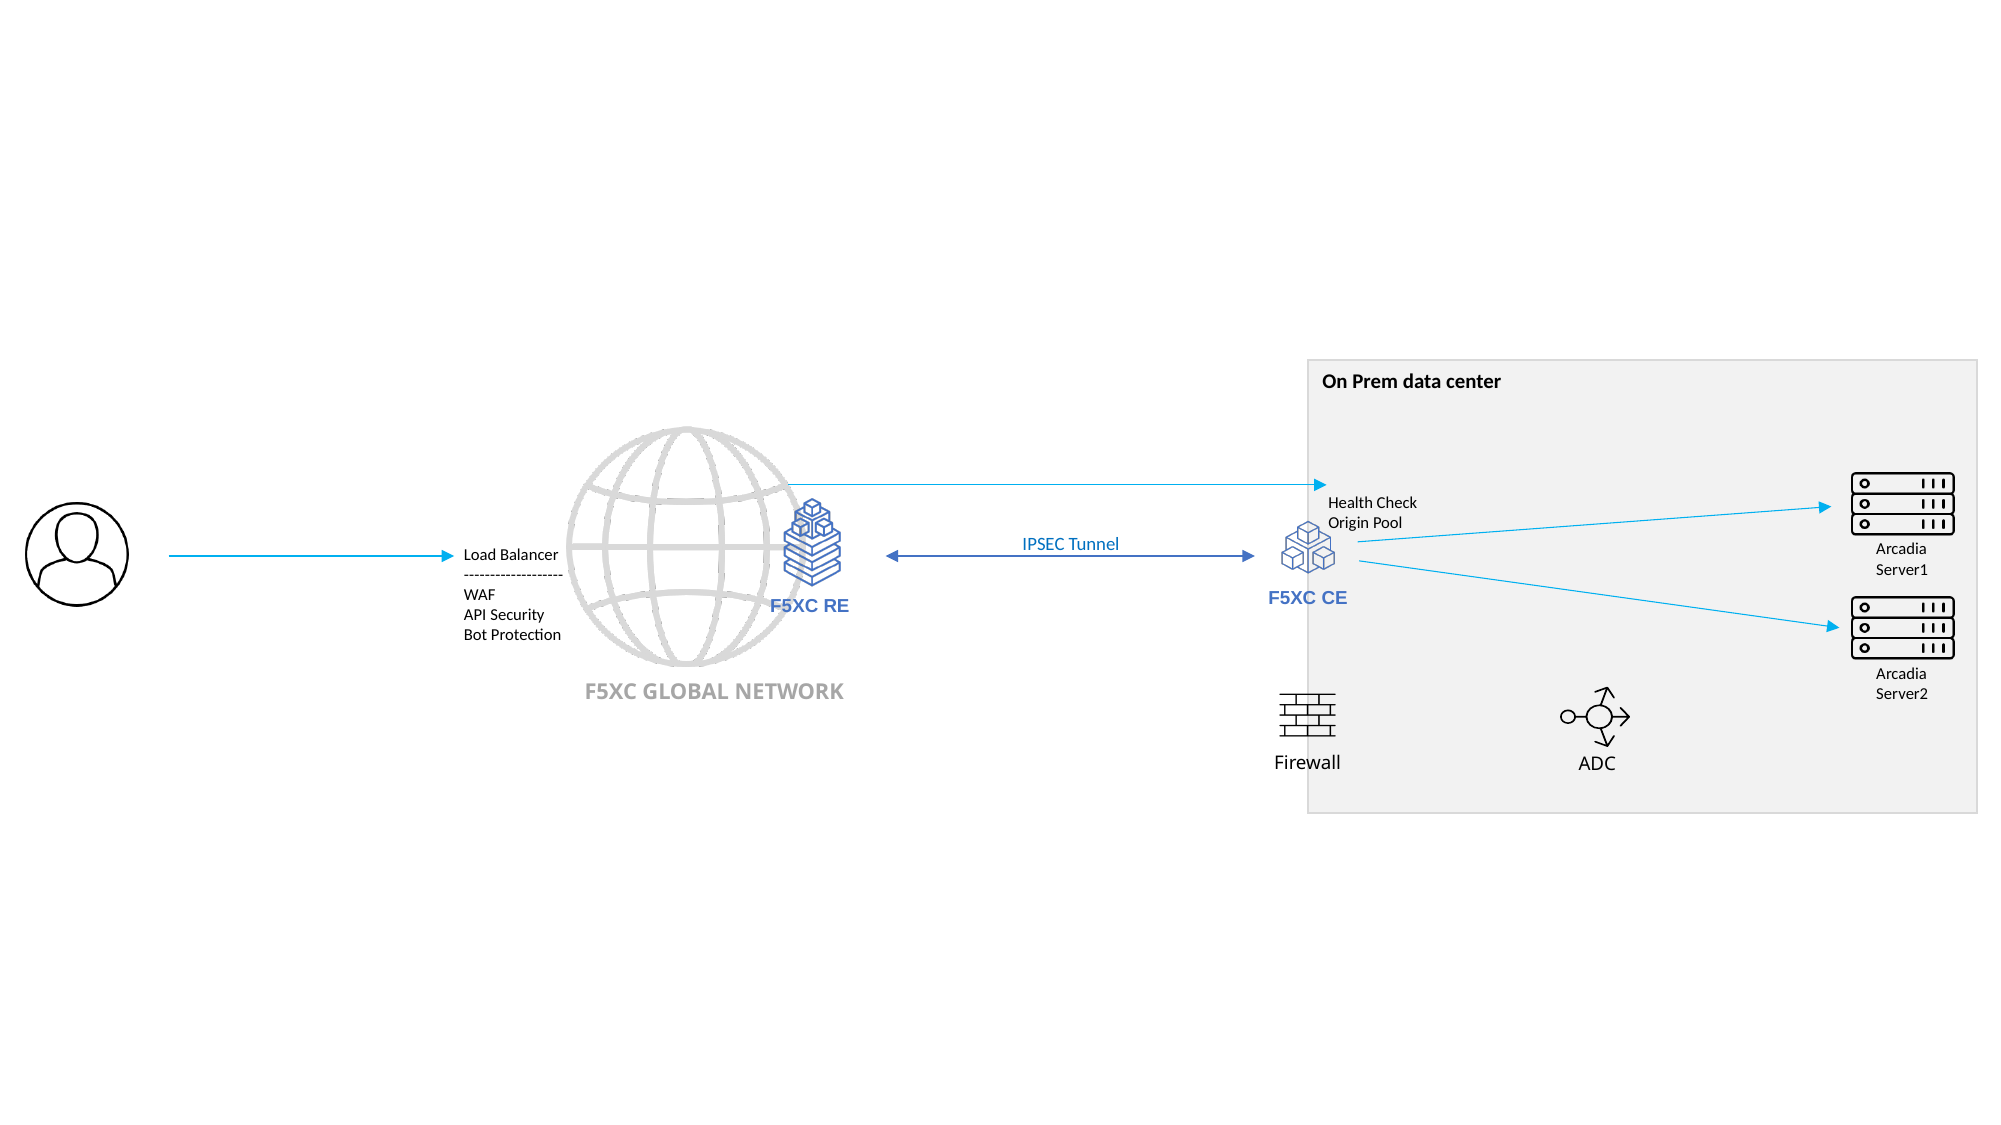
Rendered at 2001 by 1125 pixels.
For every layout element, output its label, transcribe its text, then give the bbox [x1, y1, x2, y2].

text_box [1270, 681, 1345, 775]
text_box F5XC RE [836, 593, 875, 617]
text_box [1357, 506, 1832, 542]
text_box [1839, 440, 1966, 564]
picture [13, 490, 140, 618]
text_box IPSEC Tunnel [1007, 524, 1140, 555]
text_box IPSEC Tunnel [1007, 557, 1140, 562]
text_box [1359, 560, 1840, 628]
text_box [1254, 516, 1361, 609]
text_box Health Check Origin Pool [1313, 484, 1465, 516]
text_box Load Balancer ------------------- WAF API Security Bot Protection [449, 536, 536, 651]
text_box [1839, 564, 1966, 711]
text_box On Prem data center [1307, 360, 1617, 401]
picture [763, 493, 861, 591]
text_box [1307, 359, 1978, 814]
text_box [536, 397, 836, 728]
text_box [1560, 686, 1631, 775]
